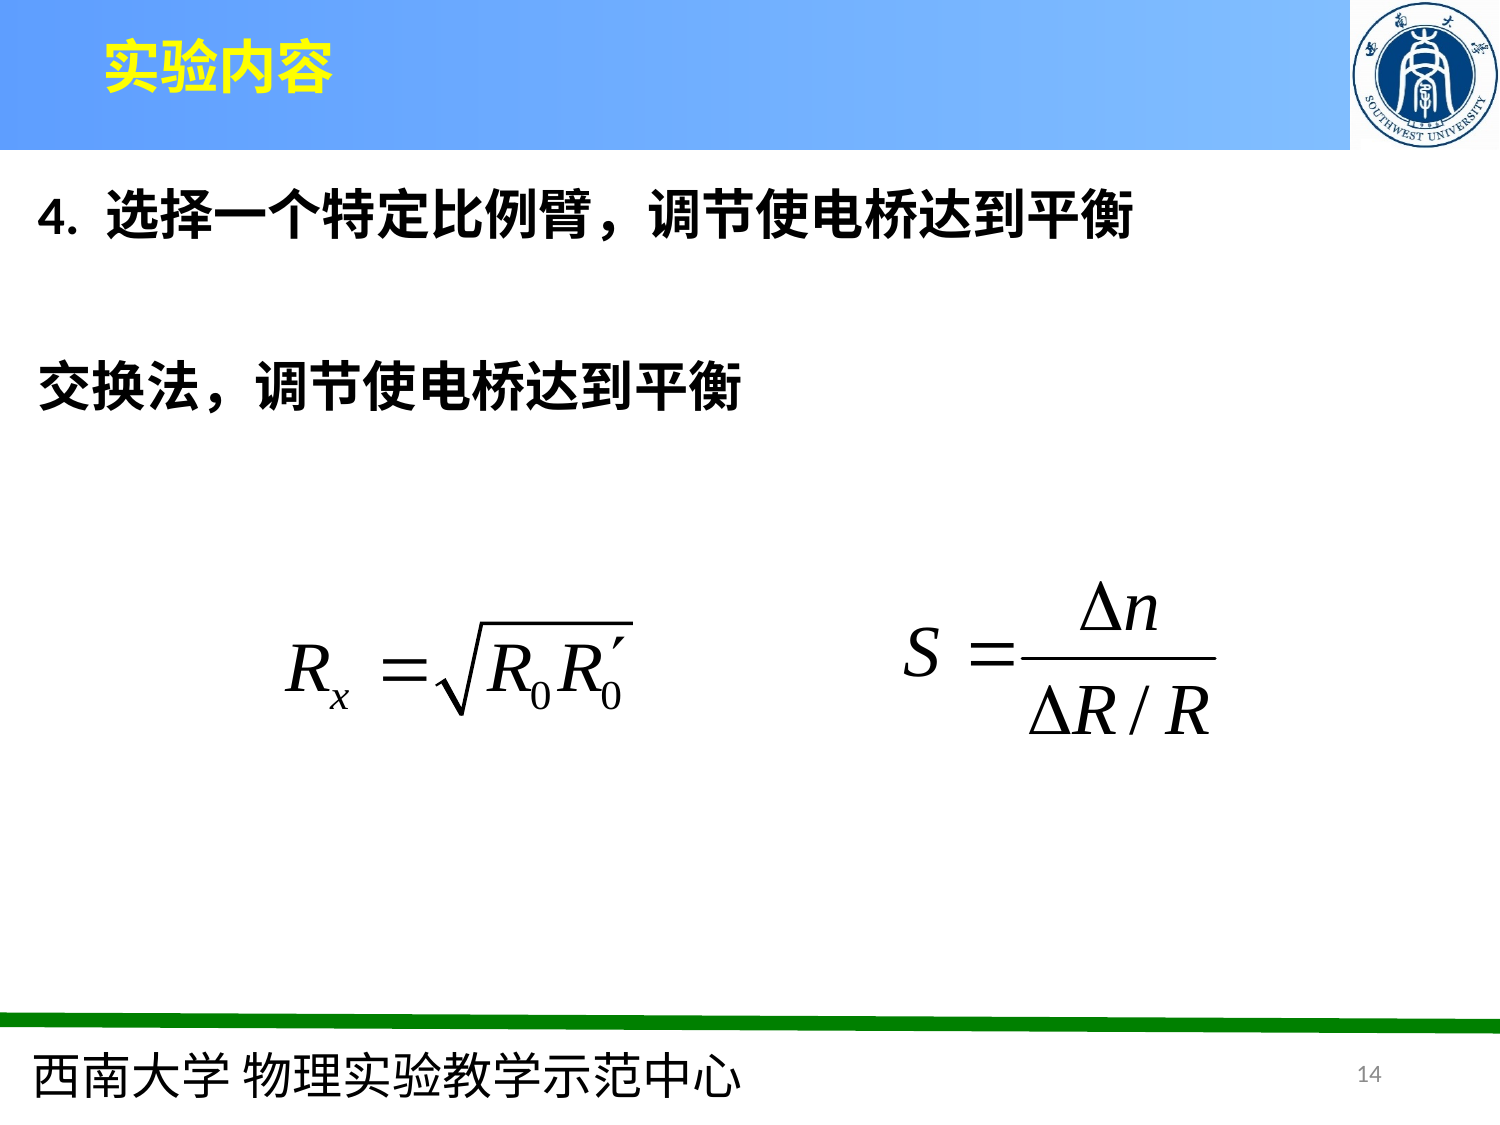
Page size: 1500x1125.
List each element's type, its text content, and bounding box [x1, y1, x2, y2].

picture [1349, 0, 1499, 150]
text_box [891, 560, 1228, 749]
text_box [0, 0, 1349, 150]
text_box 西南大学 物理实验教学示范中心 [16, 1024, 813, 1100]
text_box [271, 608, 647, 733]
slide_number 14 [1059, 1042, 1397, 1103]
text_box 实验内容 [12, 22, 425, 108]
